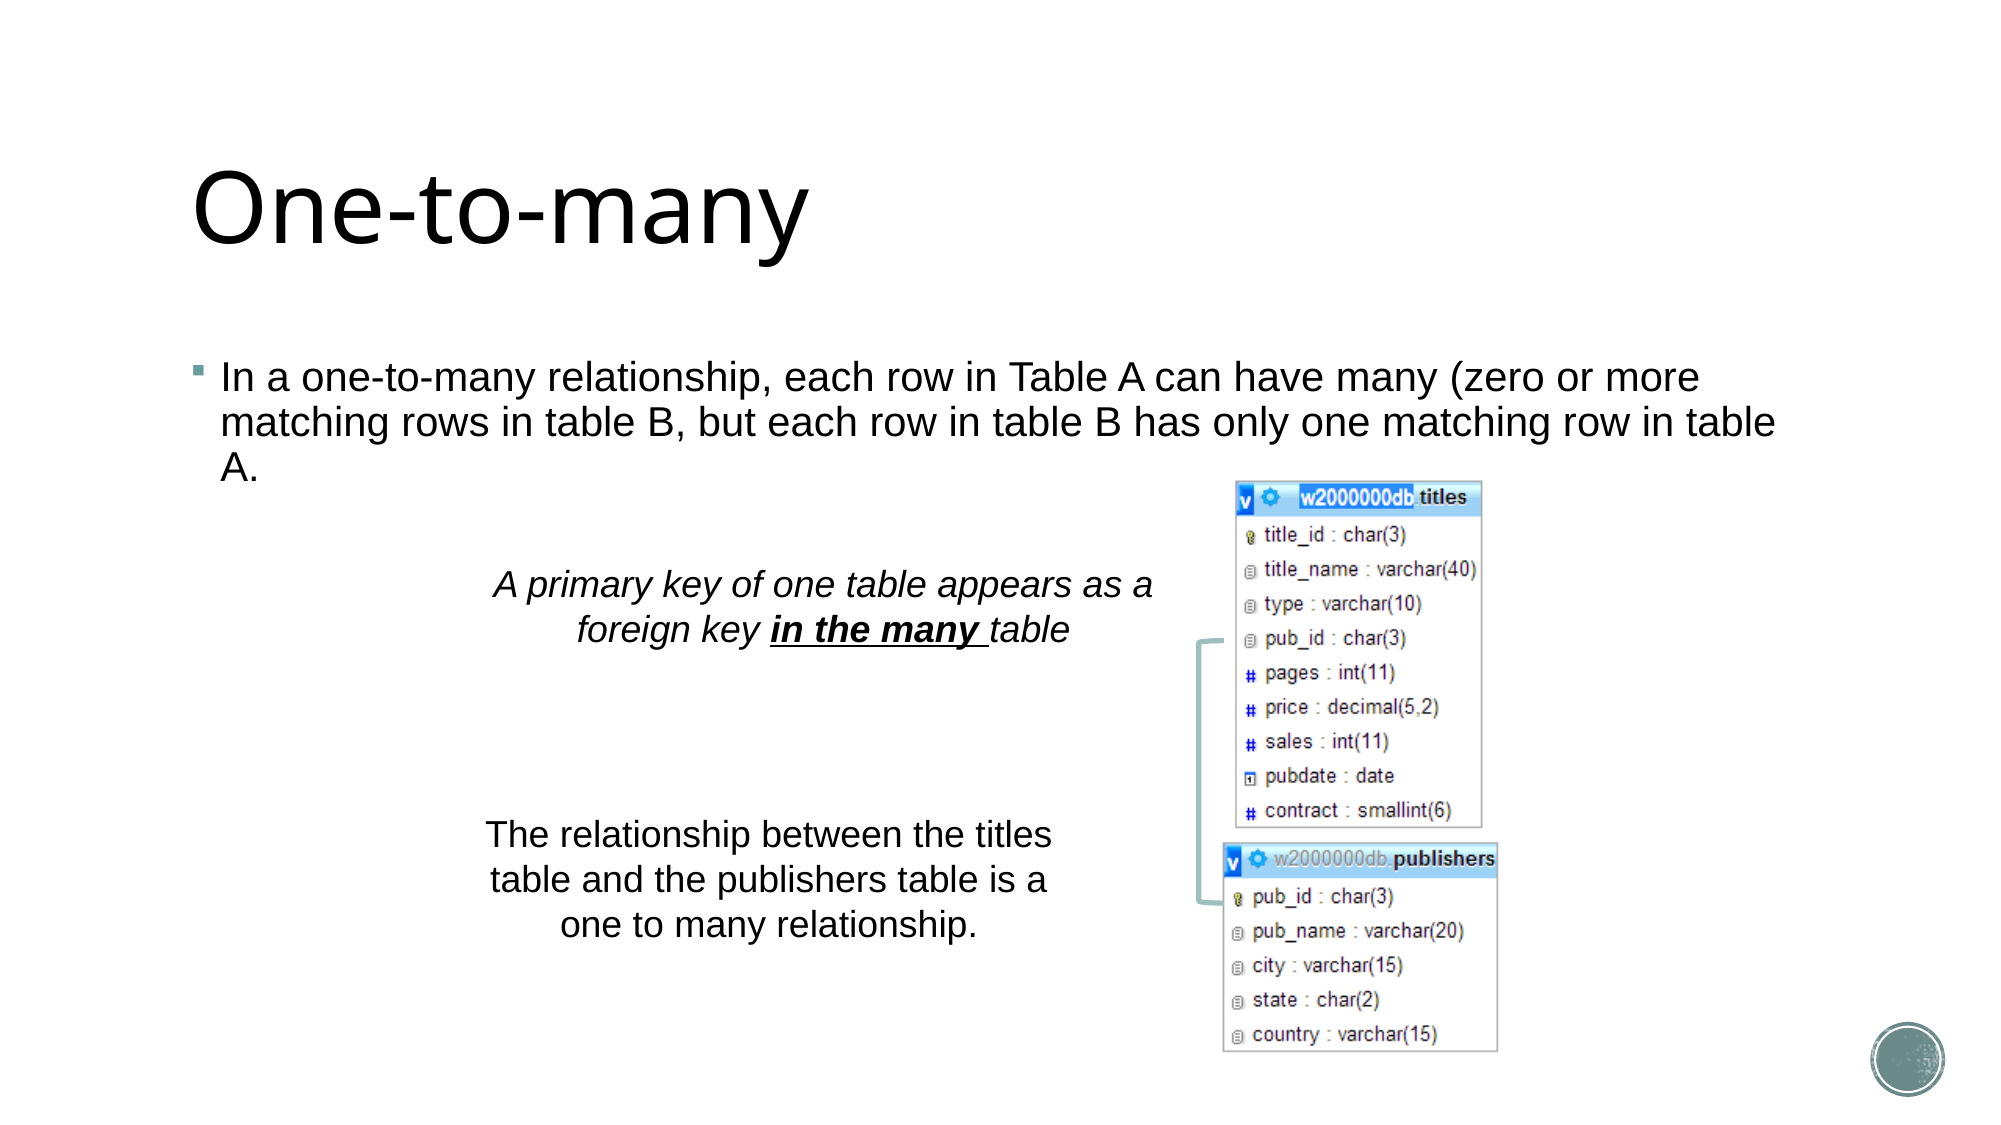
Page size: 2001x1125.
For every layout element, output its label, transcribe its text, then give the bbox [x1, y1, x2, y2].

title One-to-many [175, 79, 1826, 344]
list In a one-to-many relationship, each row in Table A can have many (zero or more matching rows in table B, but each row in table B has only one matching row in table A. [175, 348, 1826, 1013]
picture [1212, 462, 1514, 1082]
text_box [1198, 640, 1211, 904]
text_box A primary key of one table appears as a foreign key in the many table [472, 553, 1176, 658]
text_box The relationship between the titles table and the publishers table is a one to many relationship. [468, 802, 1069, 952]
